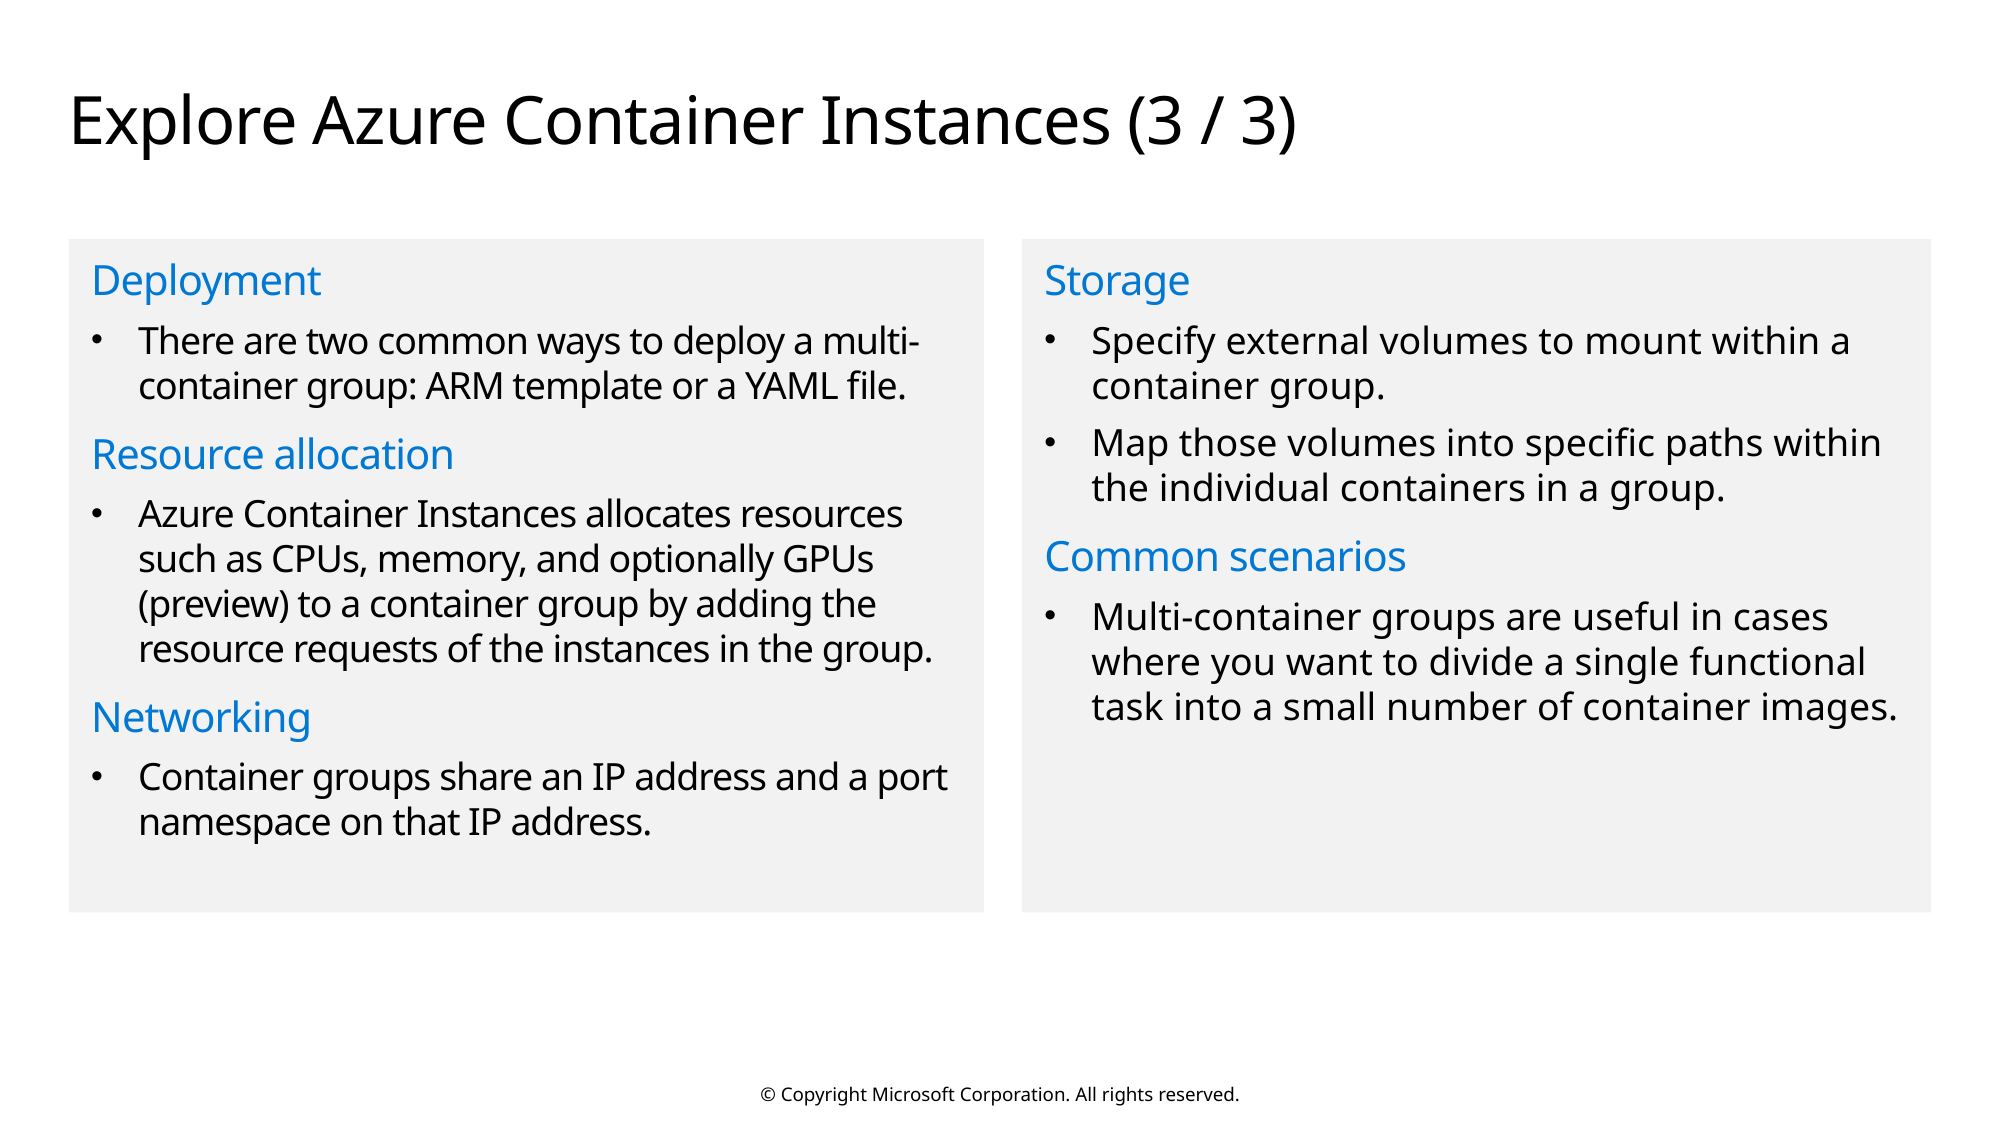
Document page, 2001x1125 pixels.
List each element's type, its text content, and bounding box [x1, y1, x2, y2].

text_box Deployment There are two common ways to deploy a multi-container group: ARM template or a YAML file. Resource allocation Azure Container Instances allocates resources such as CPUs, memory, and optionally GPUs (preview) to a container group by adding the resource requests of the instances in the group. Networking Container groups share an IP address and a port namespace on that IP address. [68, 239, 984, 913]
text_box Storage Specify external volumes to mount within a container group. Map those volumes into specific paths within the individual containers in a group. Common scenarios Multi-container groups are useful in cases where you want to divide a single functional task into a small number of container images. [1021, 239, 1932, 913]
title Explore Azure Container Instances (3 / 3) [68, 72, 1930, 184]
